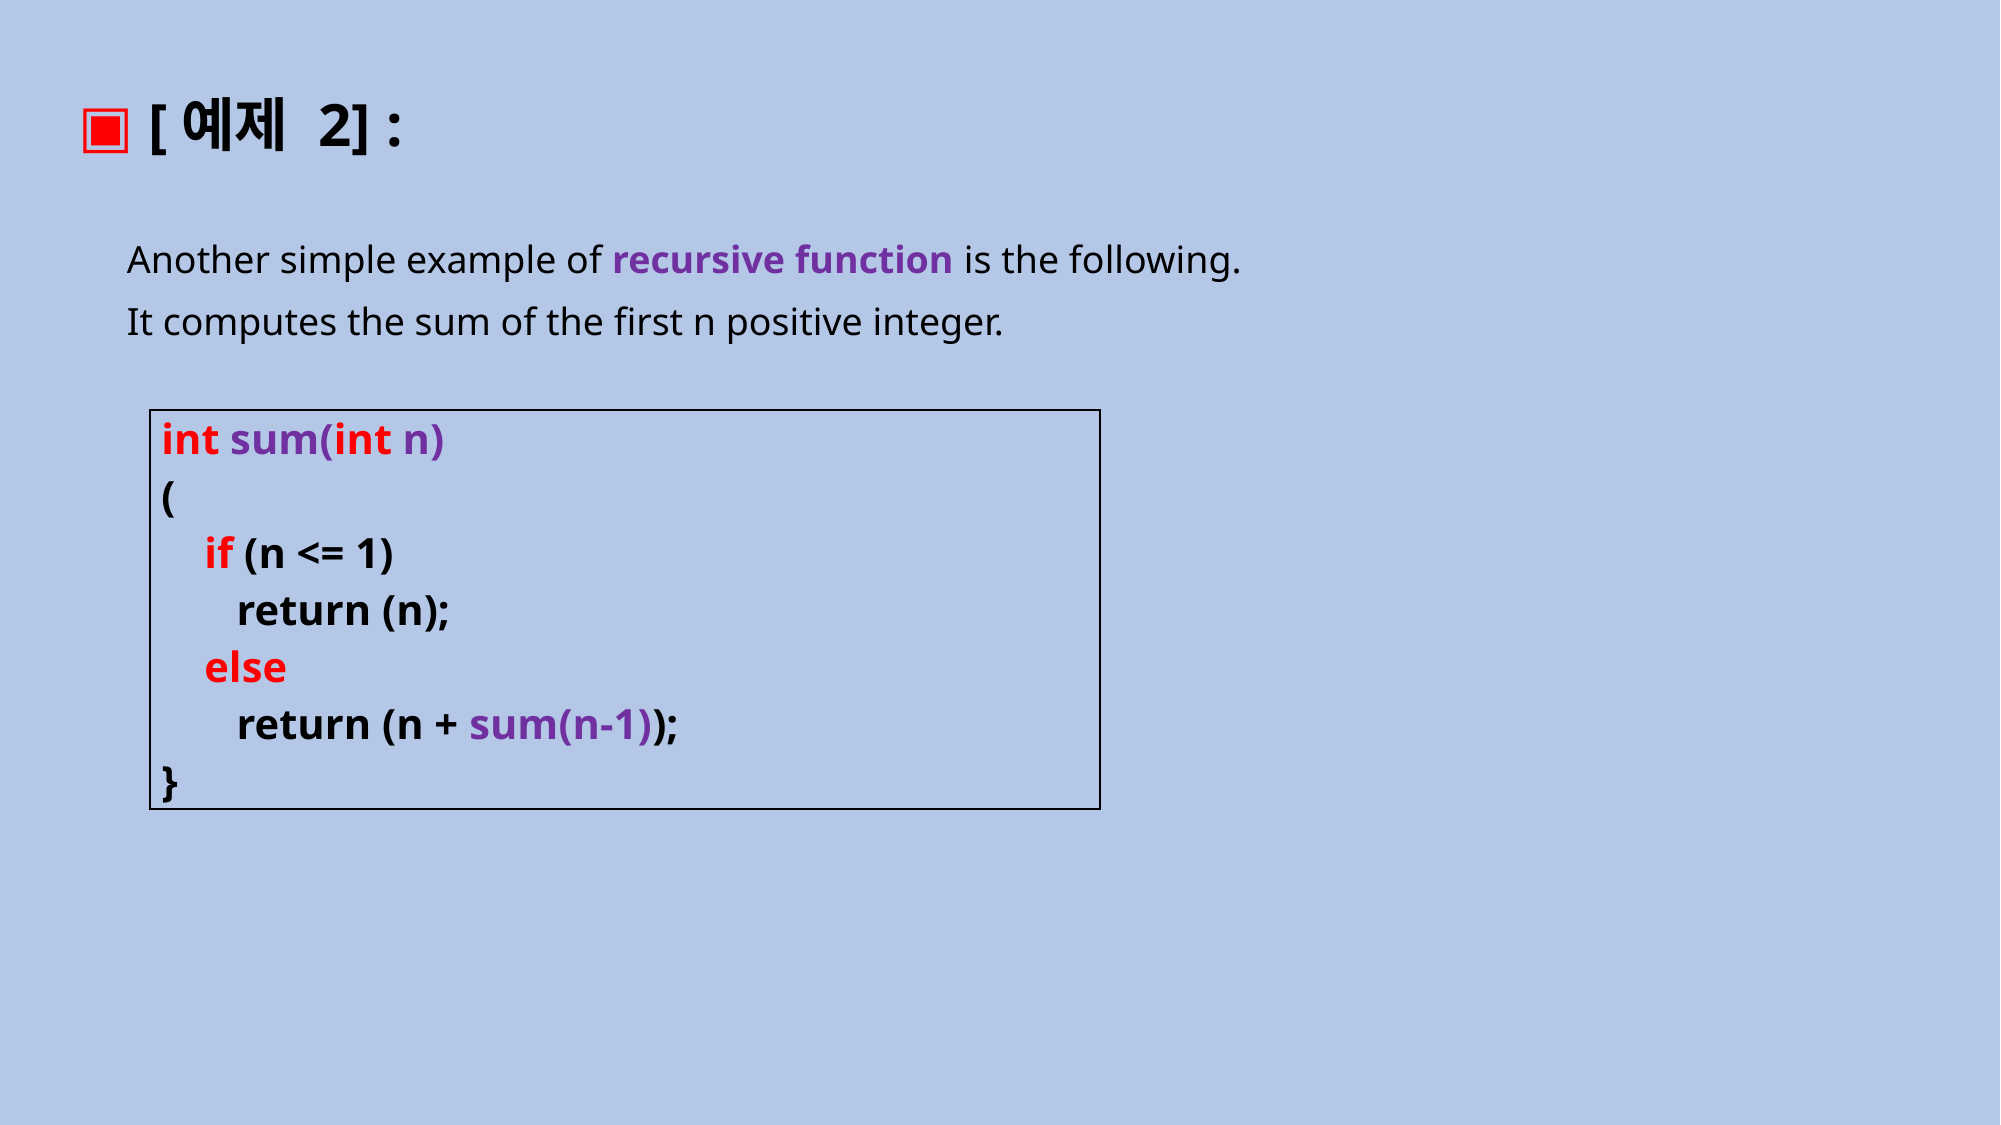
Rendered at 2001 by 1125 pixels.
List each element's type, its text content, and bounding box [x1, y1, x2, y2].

list ▣ [예제 2] : Another simple example of recursive function is the following. It computes the sum of the first n positive integer. [63, 88, 1933, 1110]
table_header int sum(int n) ( if (n <= 1) return (n); else return (n + sum(n-1)); } [151, 411, 1099, 808]
